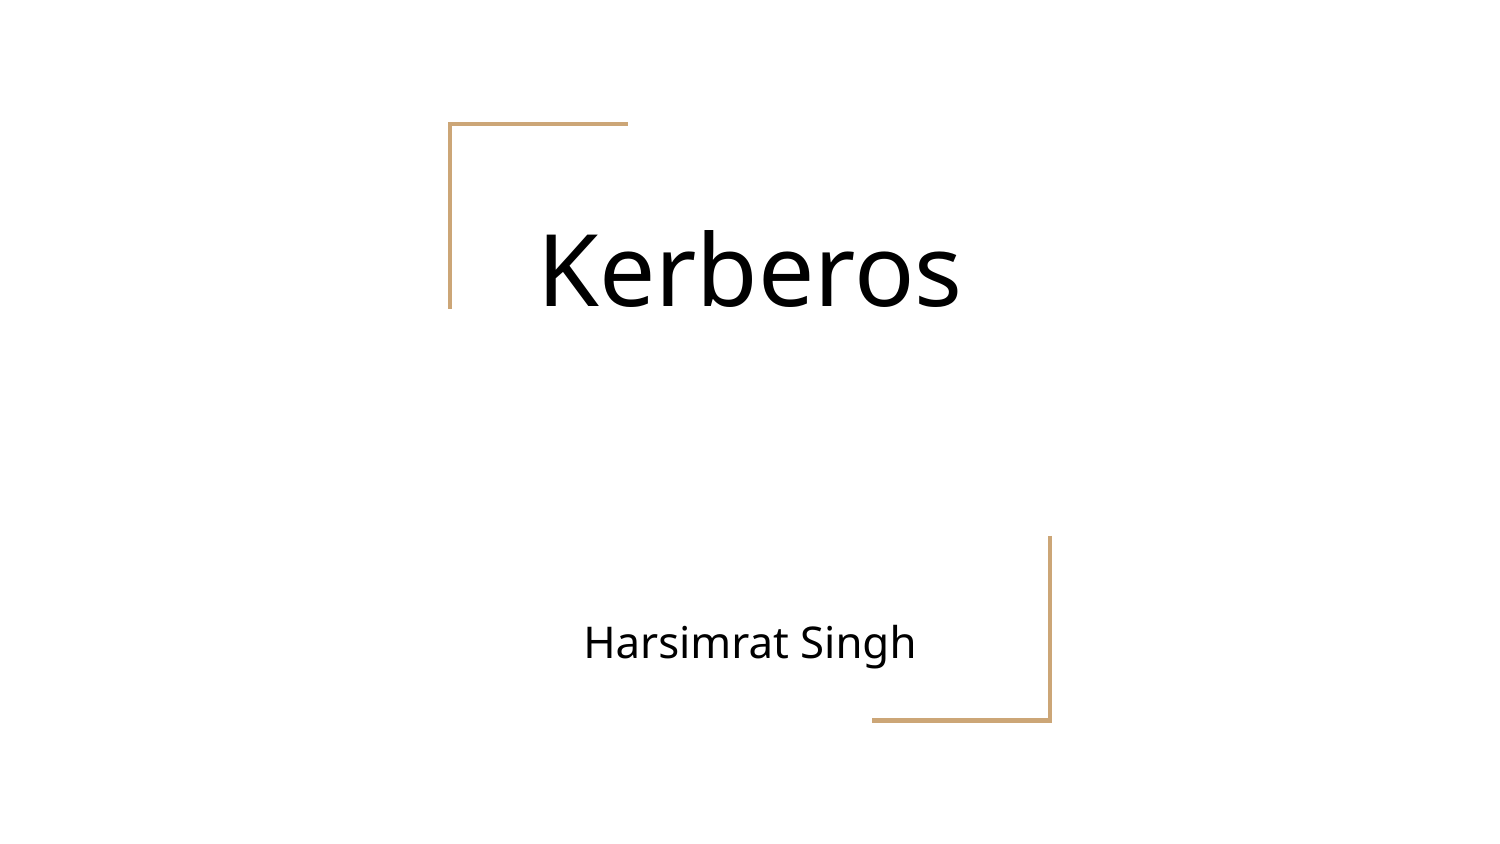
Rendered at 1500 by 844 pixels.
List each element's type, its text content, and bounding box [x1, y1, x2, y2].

title Kerberos [451, 206, 1049, 342]
subtitle Harsimrat Singh [499, 547, 1001, 663]
